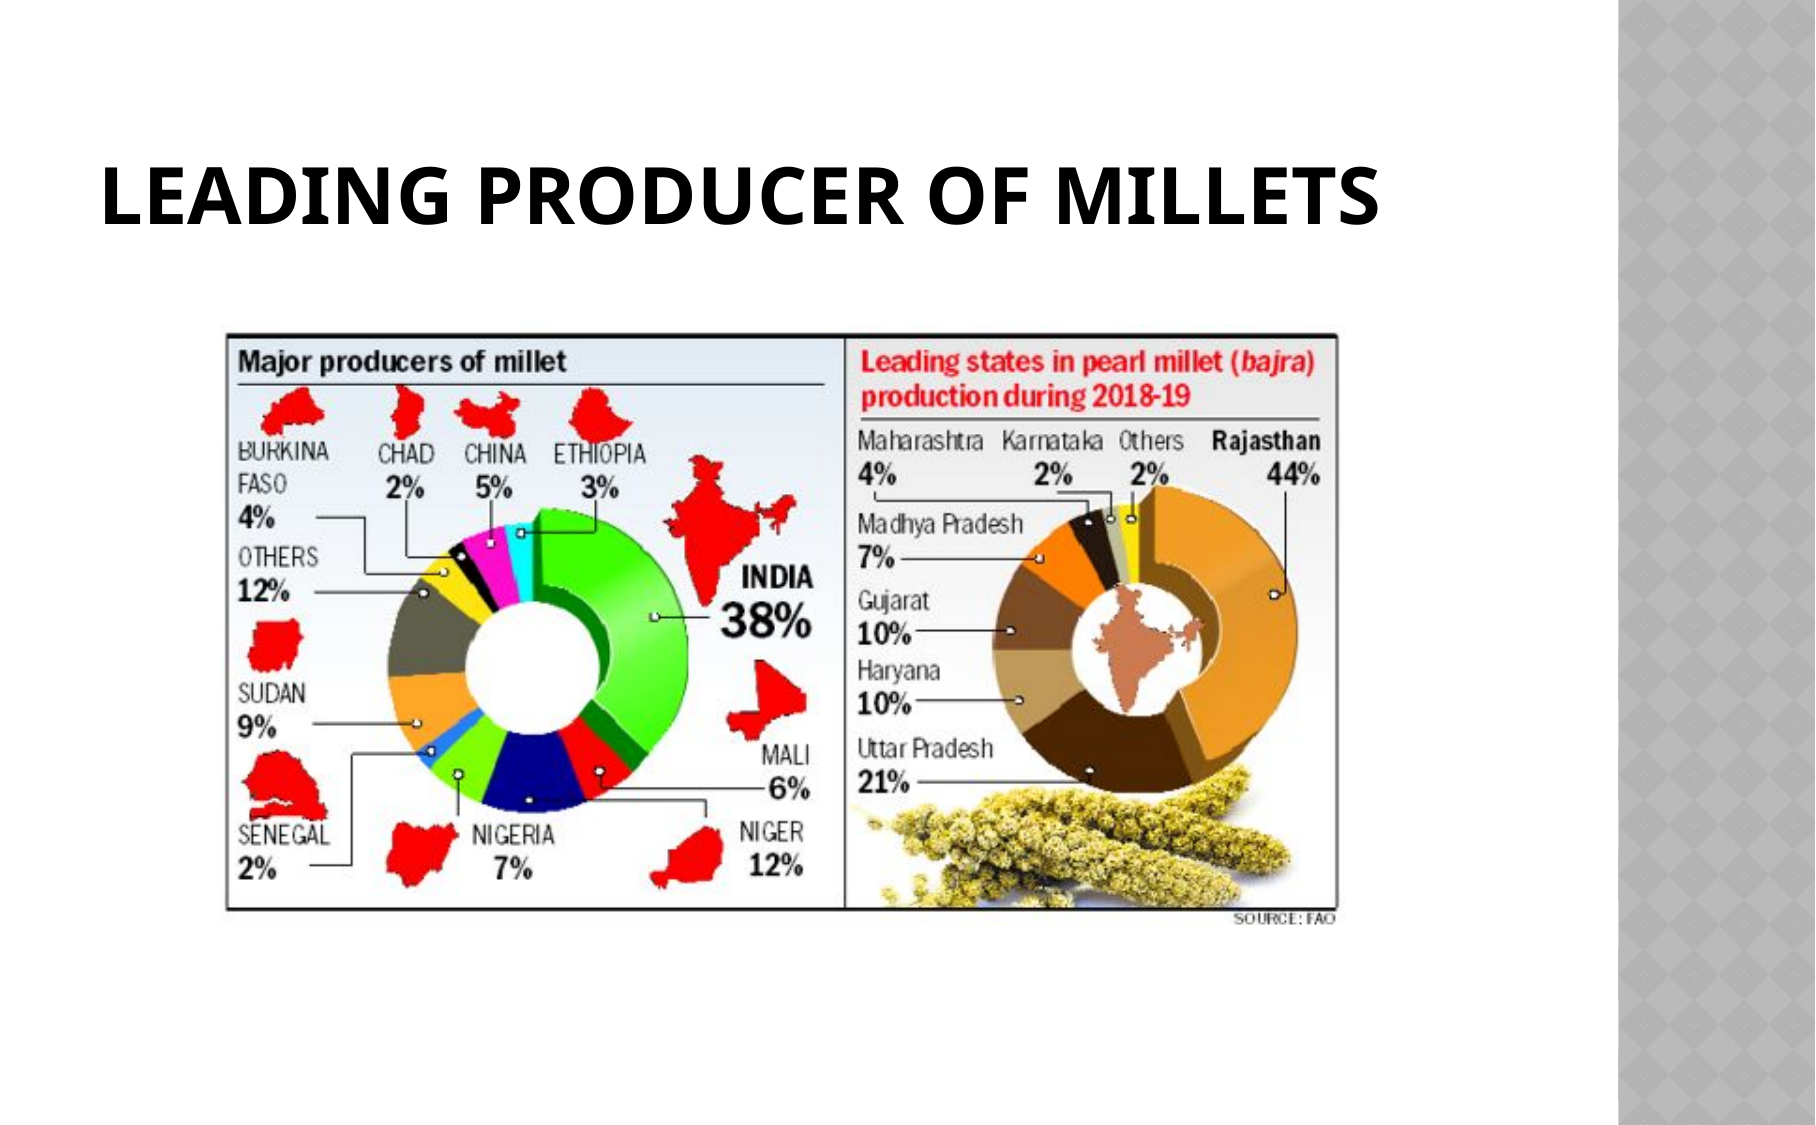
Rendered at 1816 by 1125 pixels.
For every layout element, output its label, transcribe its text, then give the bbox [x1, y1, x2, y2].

title Leading producer of millets [90, 52, 1529, 240]
picture [219, 324, 1346, 939]
